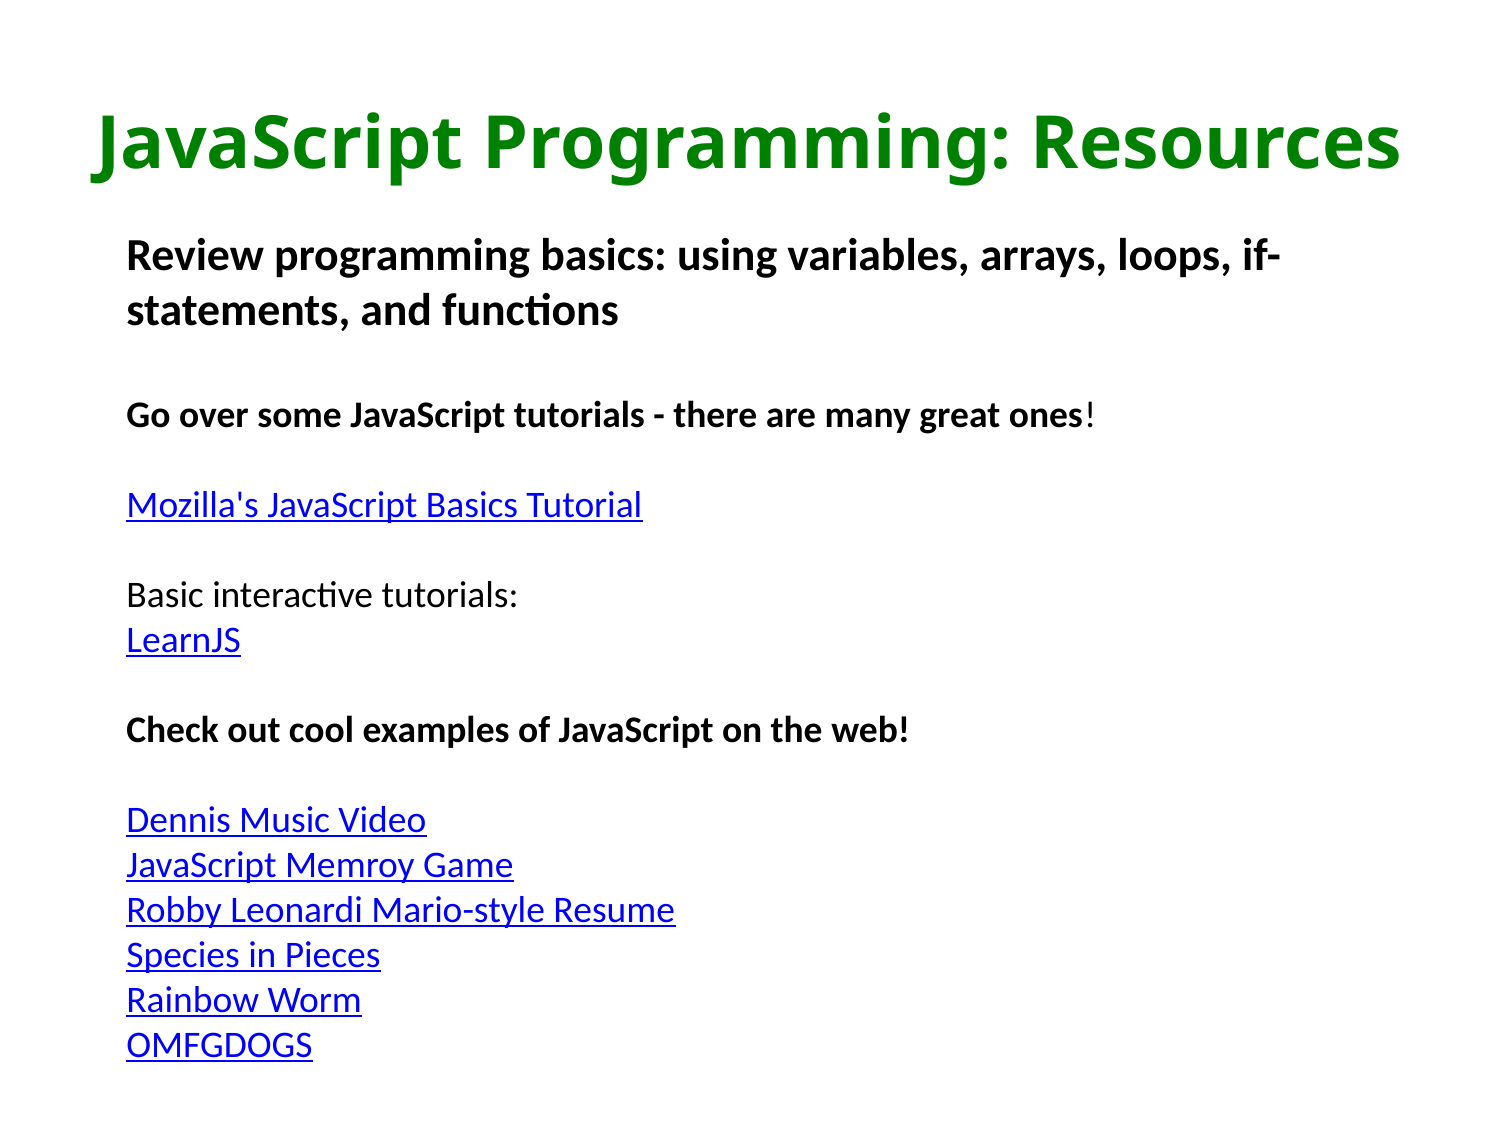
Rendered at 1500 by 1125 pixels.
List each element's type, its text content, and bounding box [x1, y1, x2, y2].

text_box Review programming basics: using variables, arrays, loops, if-statements, and functions Go over some JavaScript tutorials - there are many great ones! Mozilla's JavaScript Basics Tutorial Basic interactive tutorials: LearnJS Check out cool examples of JavaScript on the web! Dennis Music Video JavaScript Memroy Game Robby Leonardi Mario-style Resume Species in Pieces Rainbow Worm OMFGDOGS [111, 217, 1308, 1073]
title JavaScript Programming: Resources [75, 45, 1425, 233]
